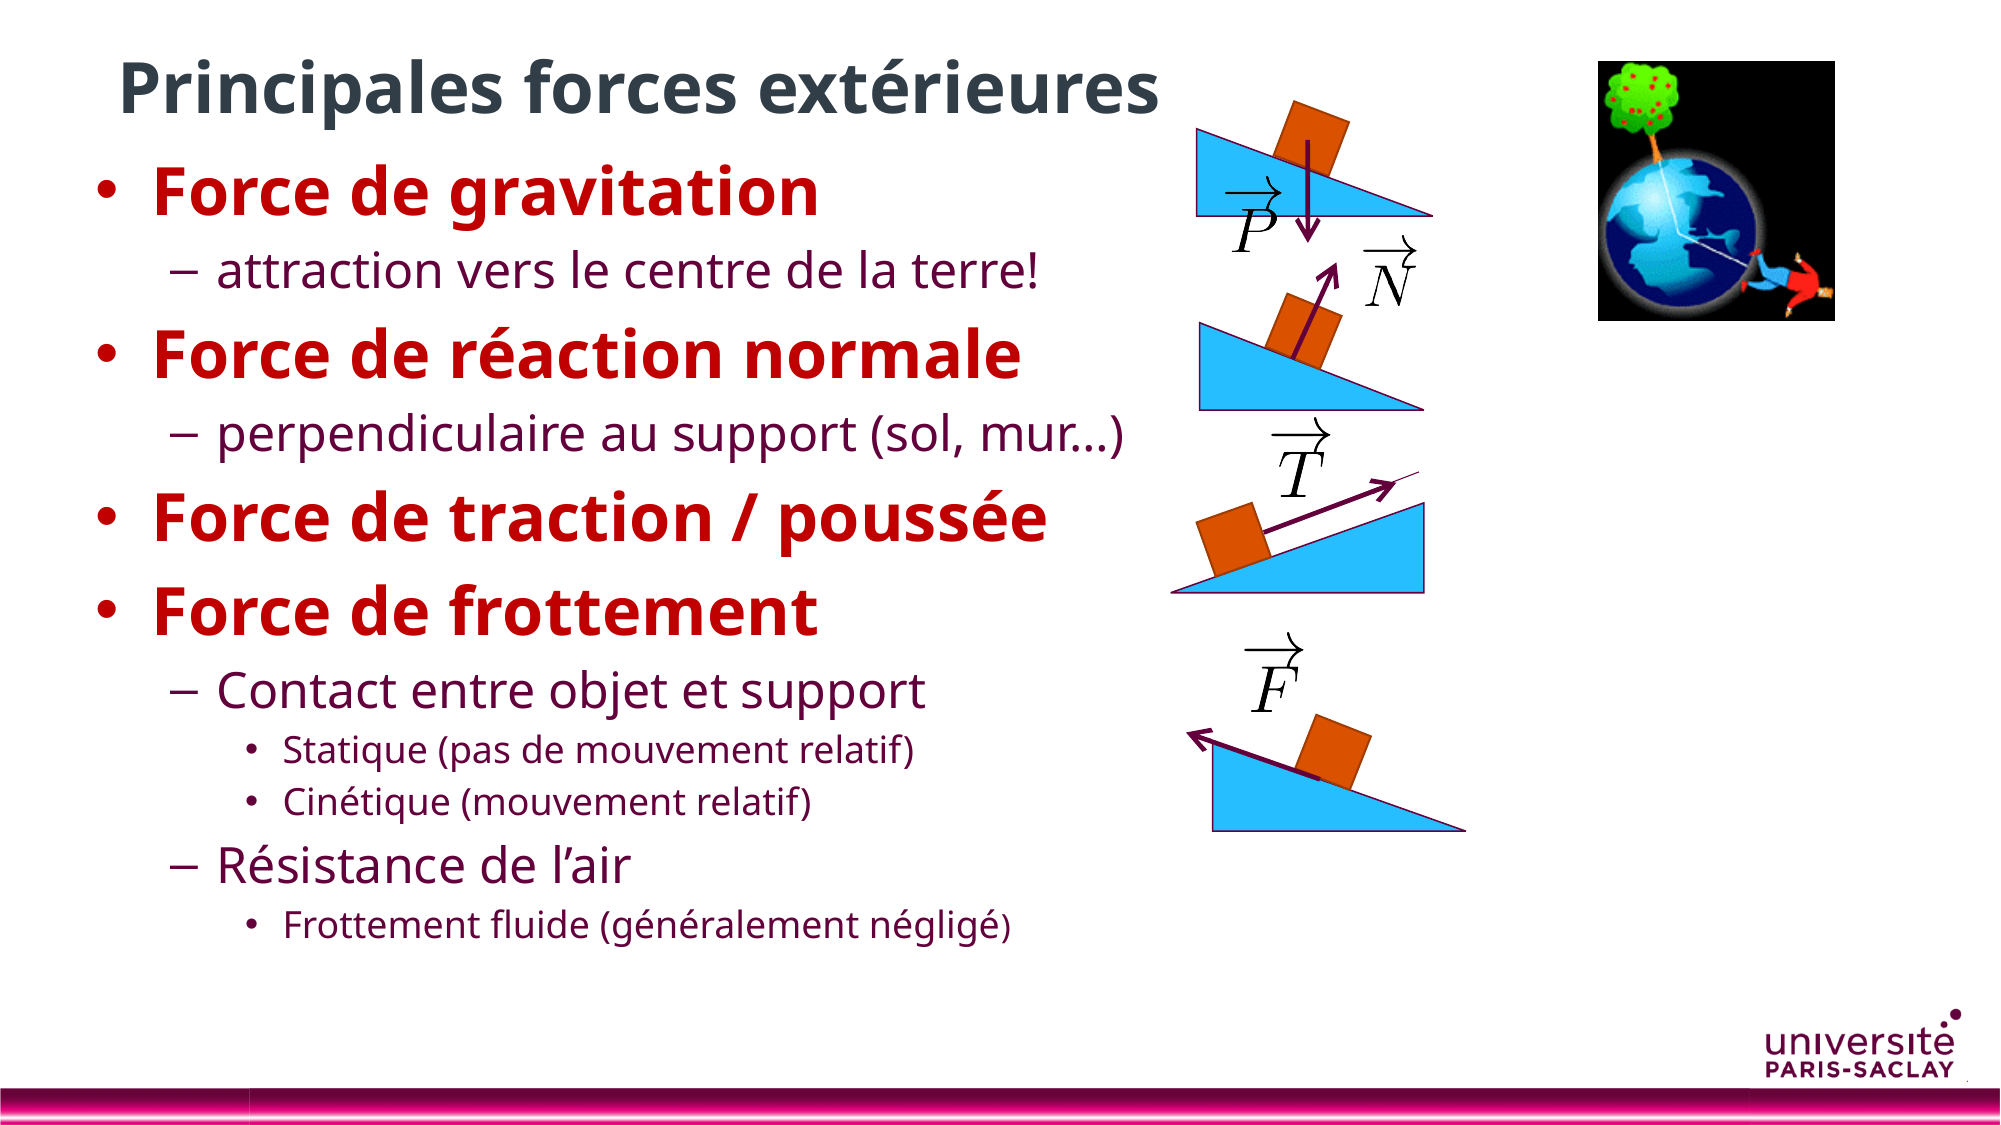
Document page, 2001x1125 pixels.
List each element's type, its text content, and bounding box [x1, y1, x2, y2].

text_box [1195, 501, 1273, 578]
picture [1598, 61, 1835, 321]
text_box [1196, 128, 1307, 217]
picture [1363, 235, 1417, 306]
text_box [1308, 169, 1433, 217]
text_box [1296, 139, 1320, 243]
text_box [1264, 479, 1397, 533]
picture [250, 356, 1749, 1125]
title Principales forces extérieures [102, 45, 1772, 138]
text_box Force de gravitation attraction vers le centre de la terre! Force de réaction normale perpendiculaire au support (sol, mur…) Force de traction / poussée Force de frottement Contact entre objet et support Statique (pas de mouvement relatif) Cinétique (mouvement relatif) Résistance de l’air Frottement fluide (généralement négligé) [80, 141, 1238, 1089]
text_box [1264, 292, 1316, 359]
text_box [1170, 502, 1424, 593]
text_box [1272, 100, 1351, 177]
text_box [1293, 305, 1343, 371]
picture [1225, 176, 1282, 252]
text_box [1199, 322, 1424, 411]
text_box [1293, 713, 1373, 790]
picture [1271, 417, 1331, 497]
text_box [1186, 729, 1321, 780]
text_box [1212, 743, 1466, 832]
text_box [1292, 262, 1338, 360]
picture [1750, 1089, 1998, 1124]
picture [2, 1089, 249, 1124]
picture [1244, 632, 1304, 712]
picture [1757, 1007, 1968, 1082]
